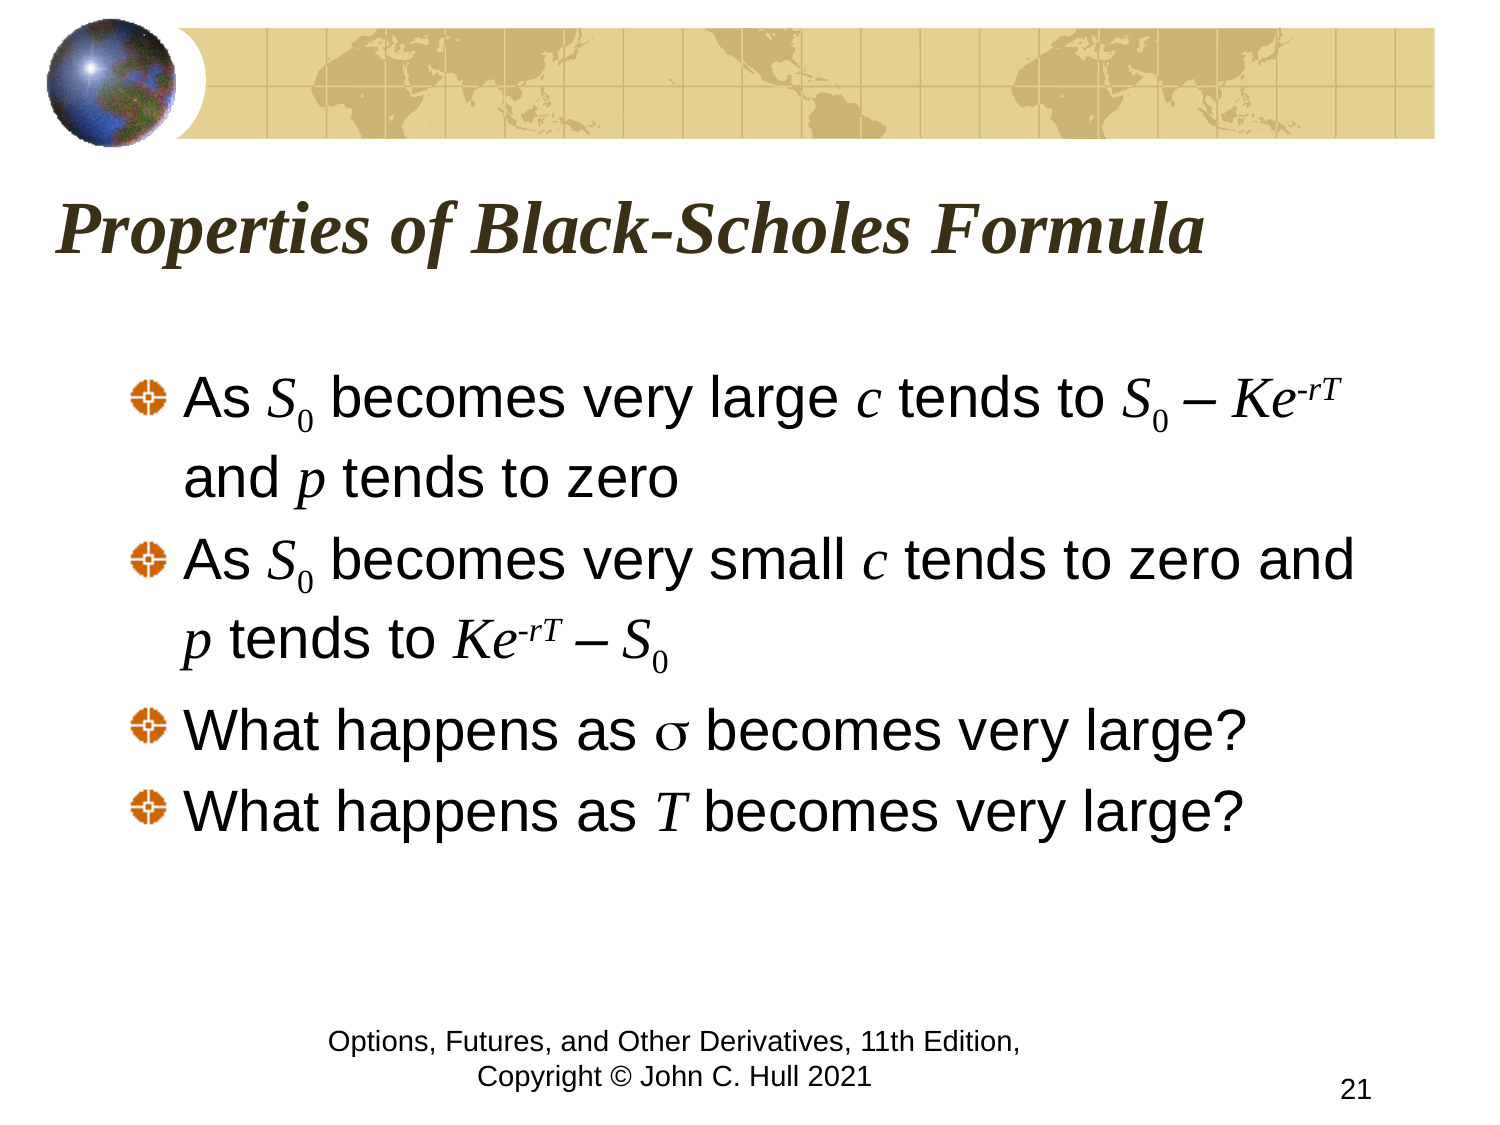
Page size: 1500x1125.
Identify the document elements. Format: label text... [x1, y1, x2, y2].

picture [42, 14, 190, 151]
list As S0 becomes very large c tends to S0 – Ke-rT and p tends to zero As S0 becomes very small c tends to zero and p tends to Ke-rT – S0 What happens as s becomes very large? What happens as T becomes very large? [112, 352, 1388, 1028]
slide_number 21 [1074, 1037, 1388, 1113]
picture [127, 378, 169, 420]
footer Options, Futures, and Other Derivatives, 11th Edition, Copyright © John C. Hull 2021 [262, 1024, 1088, 1101]
picture [127, 788, 169, 829]
picture [127, 706, 169, 748]
picture [127, 540, 169, 582]
title Properties of Black-Scholes Formula [40, 174, 1316, 363]
